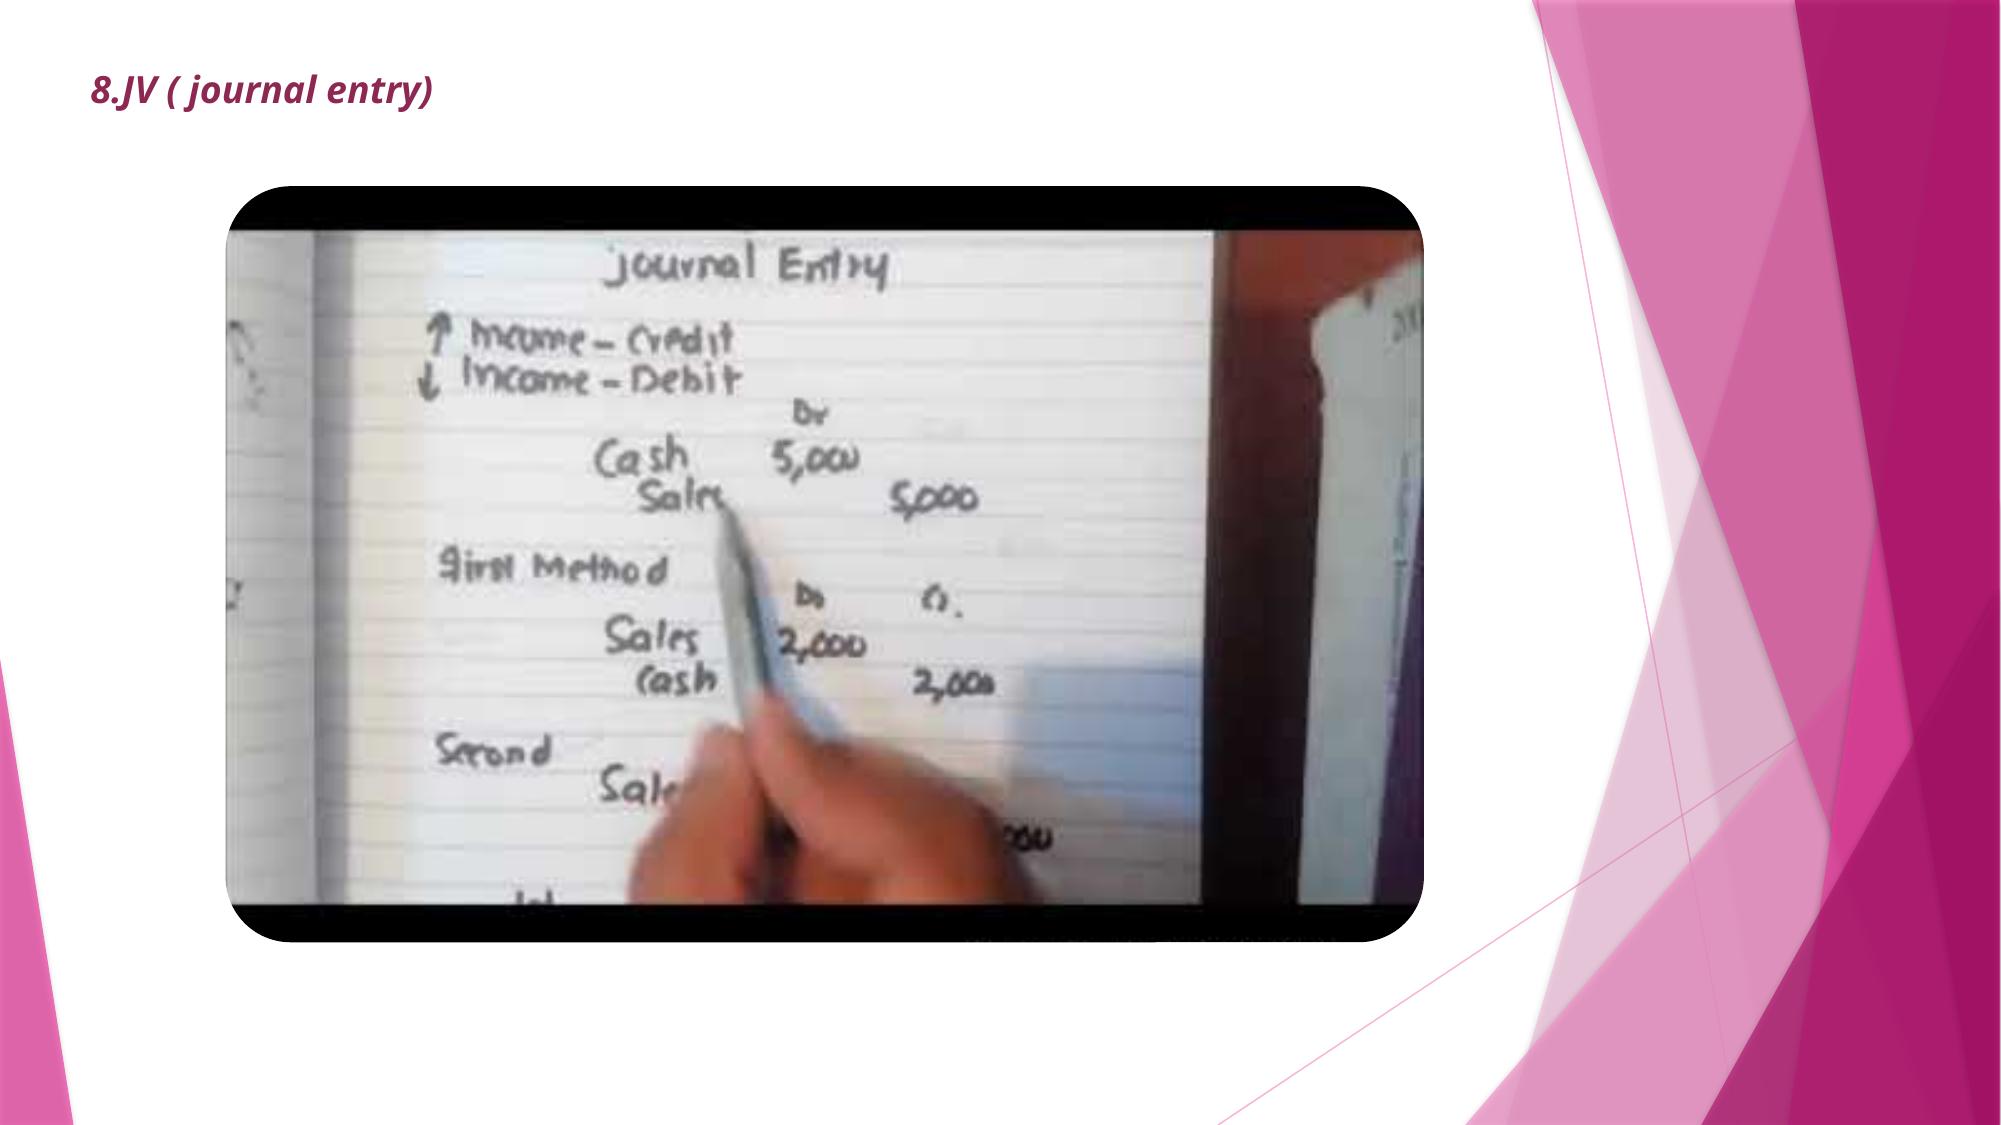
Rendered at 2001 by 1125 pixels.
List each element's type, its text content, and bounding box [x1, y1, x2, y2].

picture [225, 185, 1425, 943]
text_box 8.JV ( journal entry) [75, 58, 449, 119]
